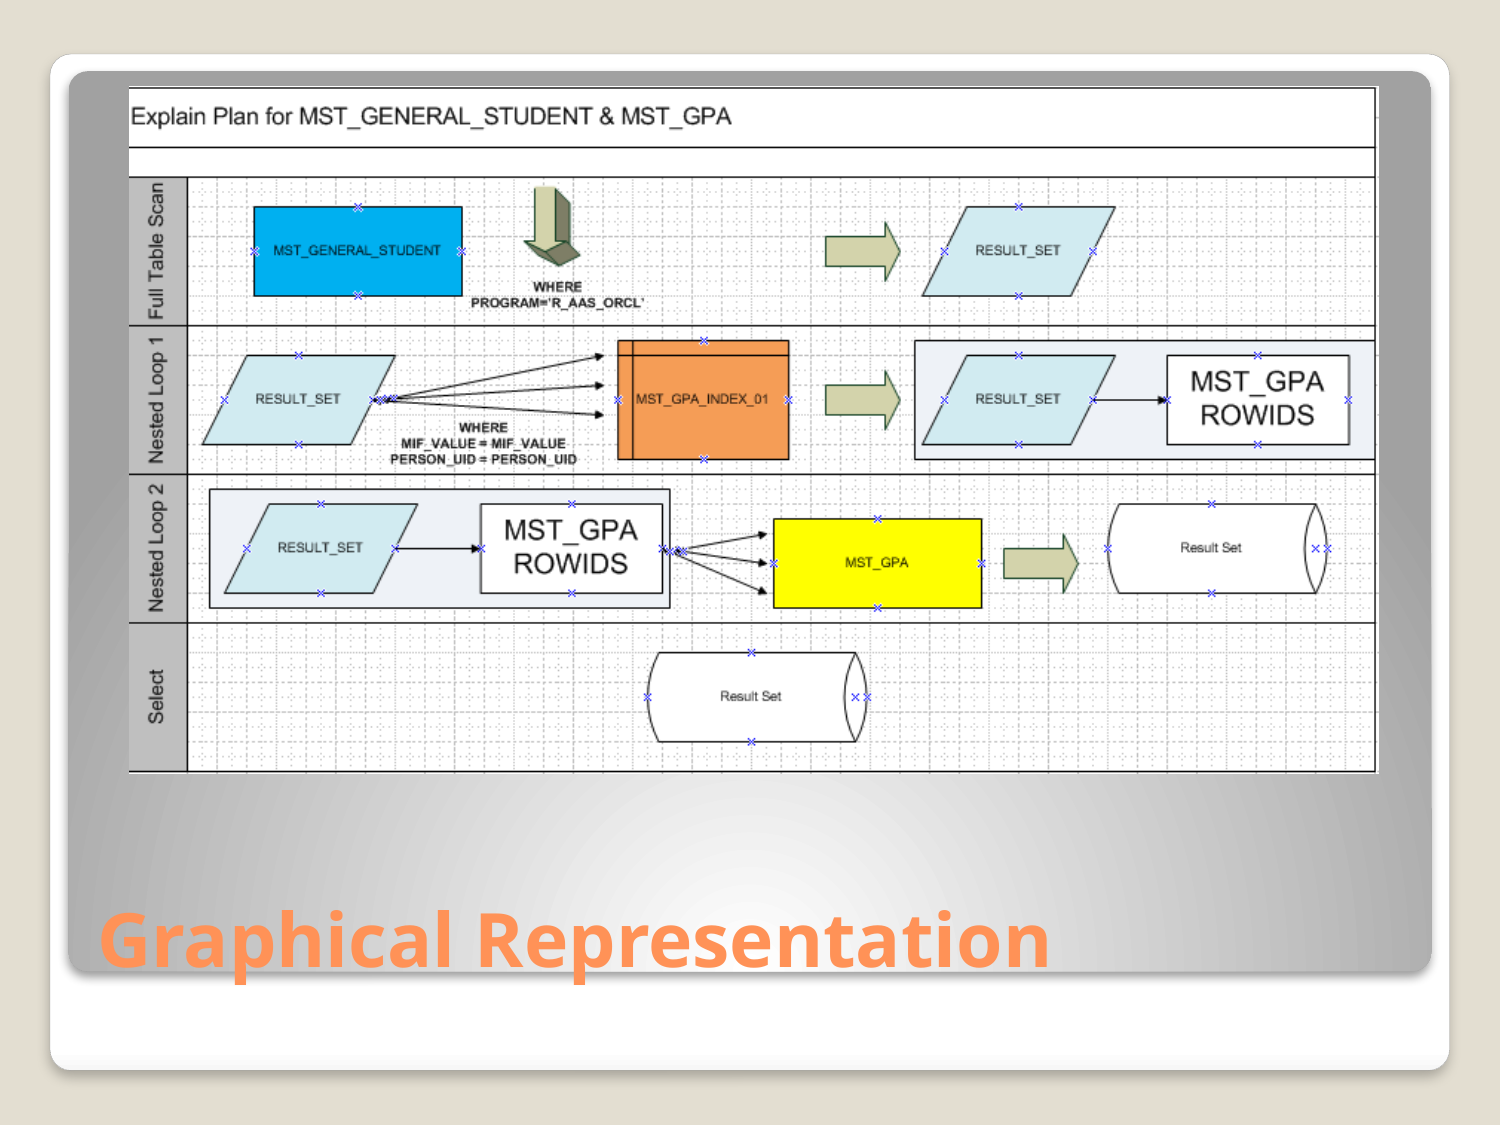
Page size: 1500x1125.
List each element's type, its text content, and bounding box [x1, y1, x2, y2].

title Graphical Representation [82, 817, 1425, 990]
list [128, 86, 1379, 775]
